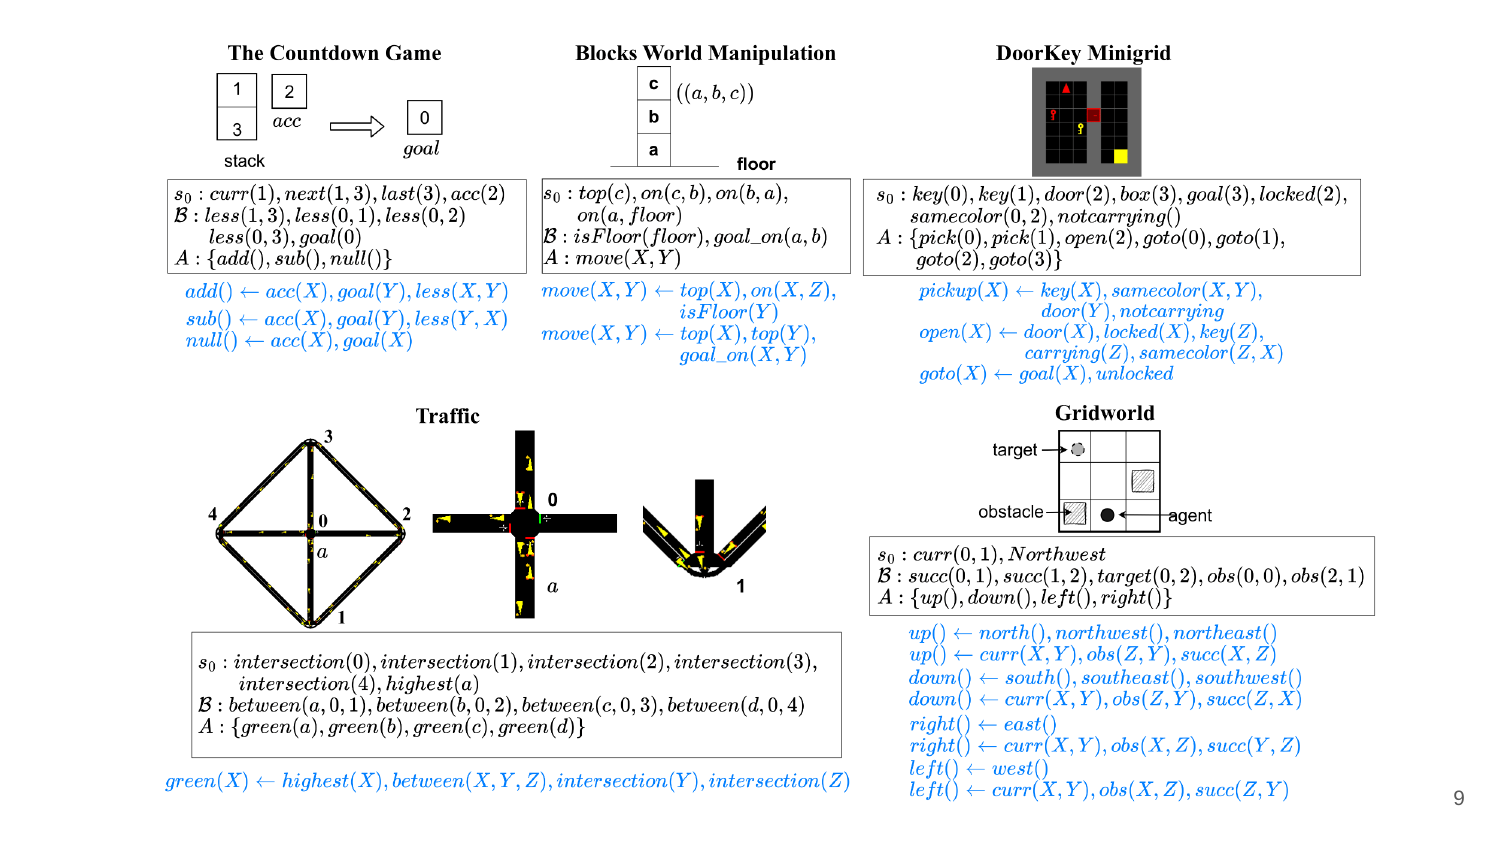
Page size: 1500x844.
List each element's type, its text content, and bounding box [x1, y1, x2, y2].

picture [157, 39, 1383, 819]
slide_number ‹#› [1389, 764, 1480, 830]
